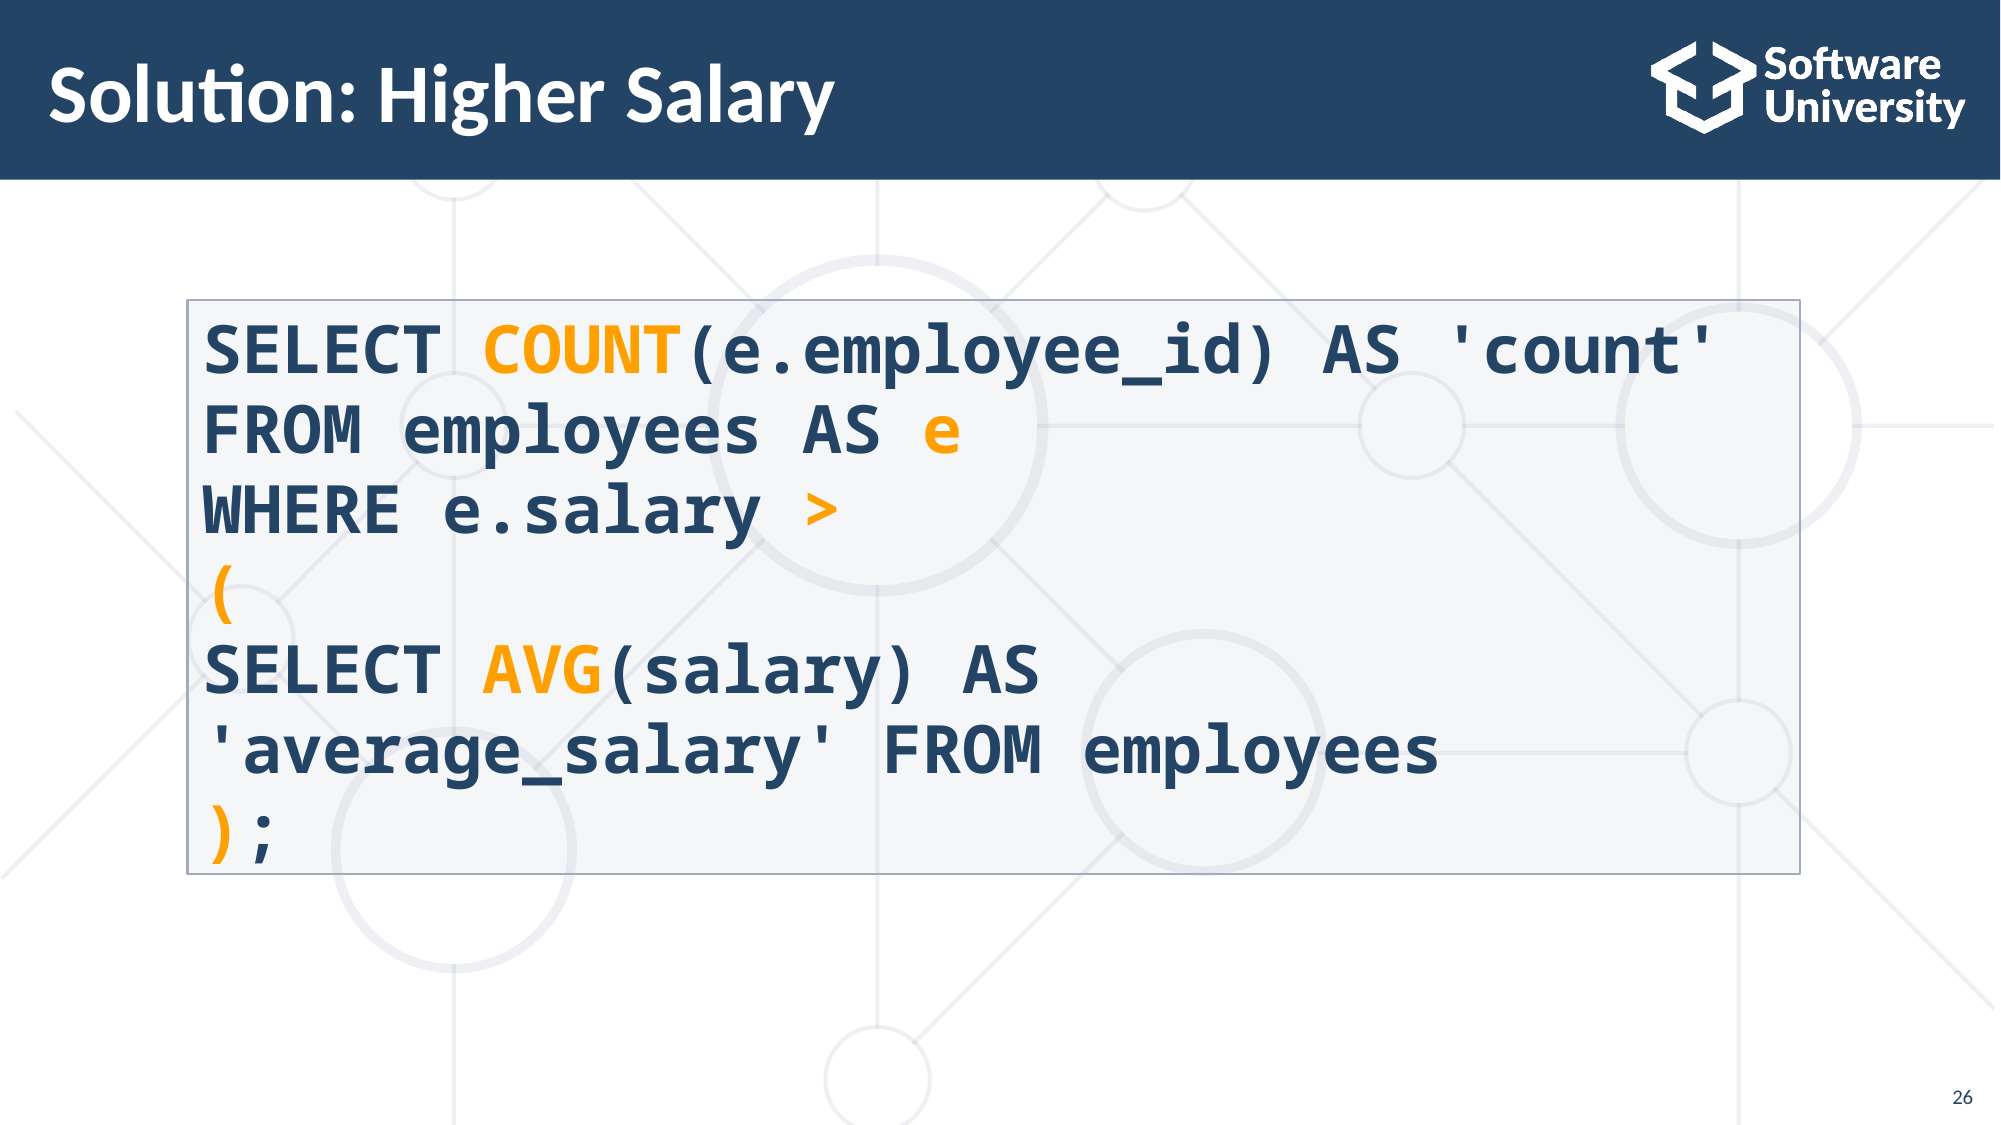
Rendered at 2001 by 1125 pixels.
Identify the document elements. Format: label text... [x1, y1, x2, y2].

list [31, 196, 1970, 1104]
title Solution: Higher Salary [31, 16, 1625, 162]
picture [1651, 41, 1966, 134]
text_box SELECT COUNT(e.employee_id) AS 'count' FROM employees AS e WHERE e.salary > ( SELECT AVG(salary) AS 'average_salary' FROM employees ); [187, 299, 1800, 875]
slide_number 26 [1927, 1067, 1989, 1117]
